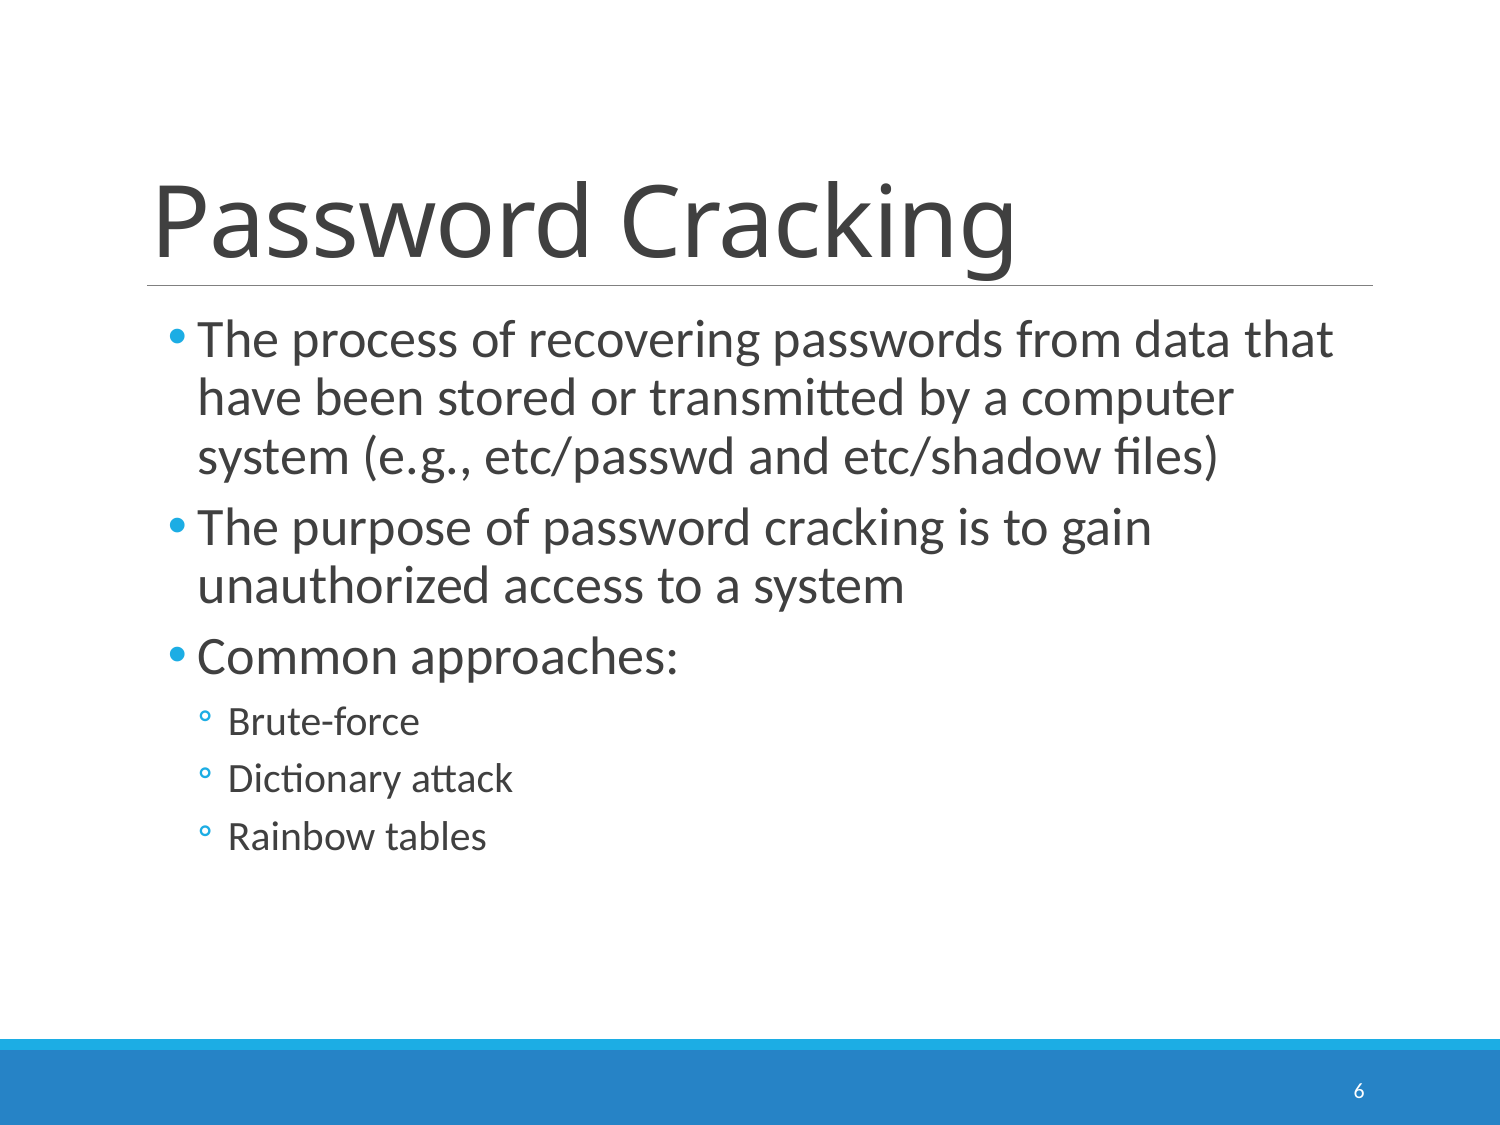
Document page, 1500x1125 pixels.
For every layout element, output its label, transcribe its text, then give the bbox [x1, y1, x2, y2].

list The process of recovering passwords from data that have been stored or transmitted by a computer system (e.g., etc/passwd and etc/shadow files) The purpose of password cracking is to gain unauthorized access to a system Common approaches: Brute-force Dictionary attack Rainbow tables [135, 302, 1373, 963]
slide_number 6 [1218, 1059, 1380, 1120]
title Password Cracking [135, 47, 1380, 285]
